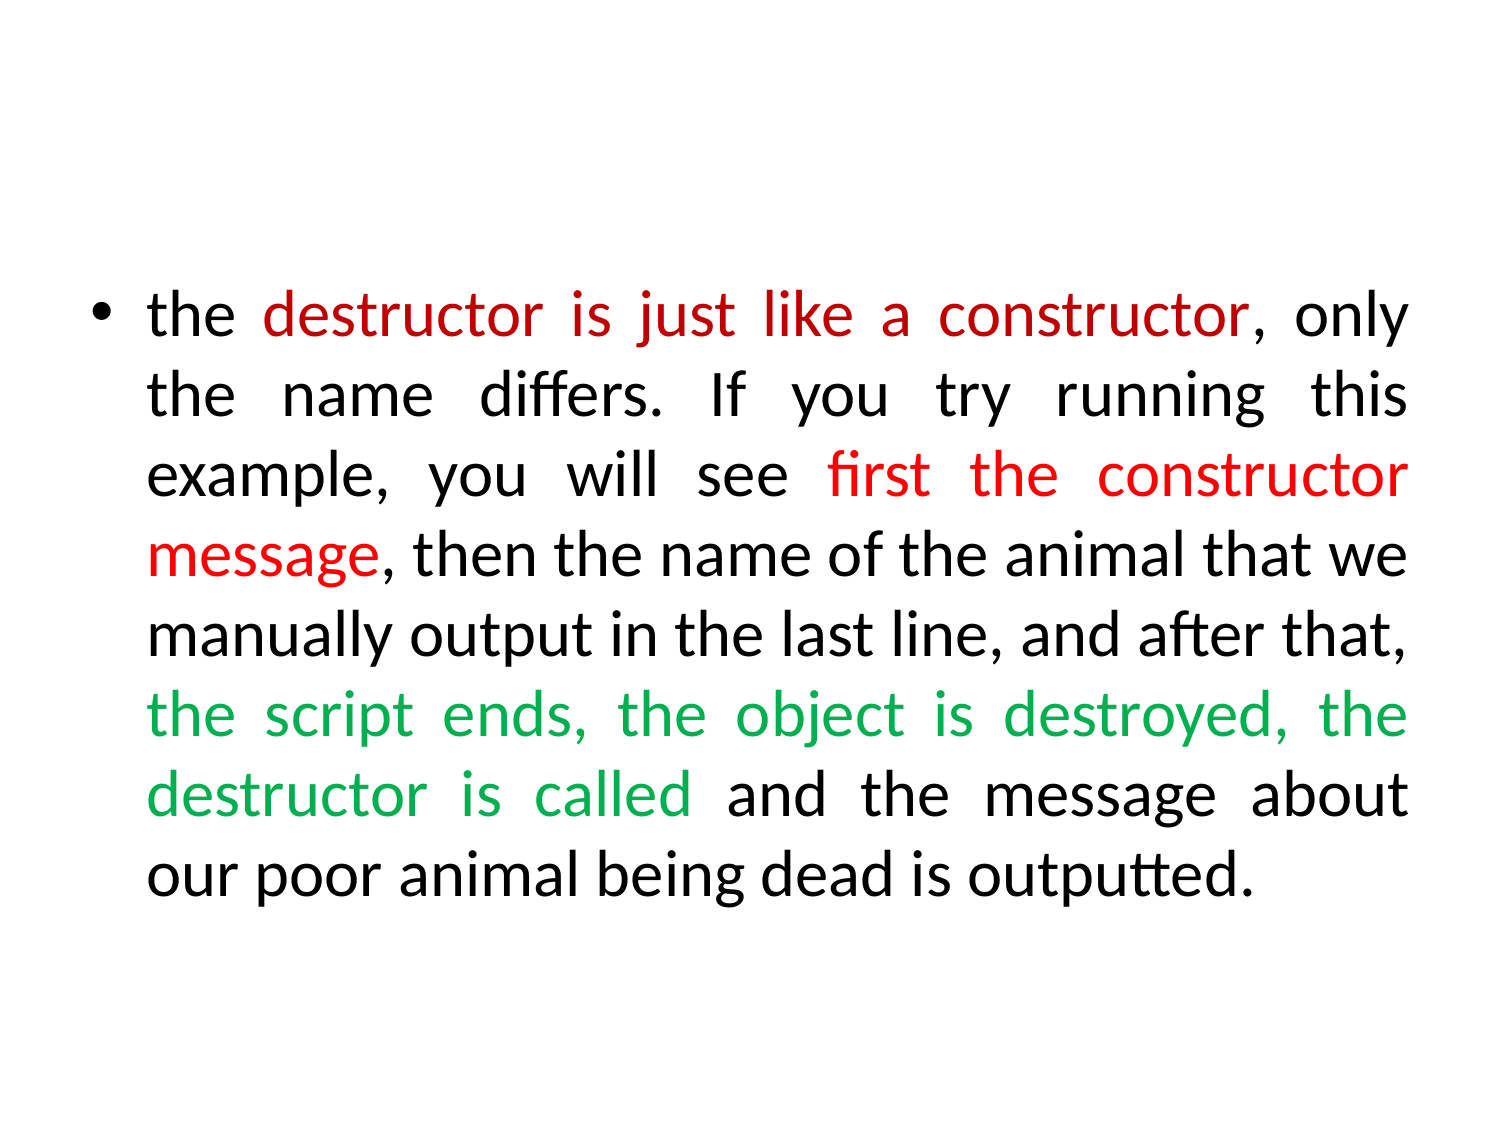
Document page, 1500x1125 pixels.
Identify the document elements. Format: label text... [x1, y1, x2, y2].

list the destructor is just like a constructor, only the name differs. If you try running this example, you will see first the constructor message, then the name of the animal that we manually output in the last line, and after that, the script ends, the object is destroyed, the destructor is called and the message about our poor animal being dead is outputted. [75, 262, 1425, 1005]
